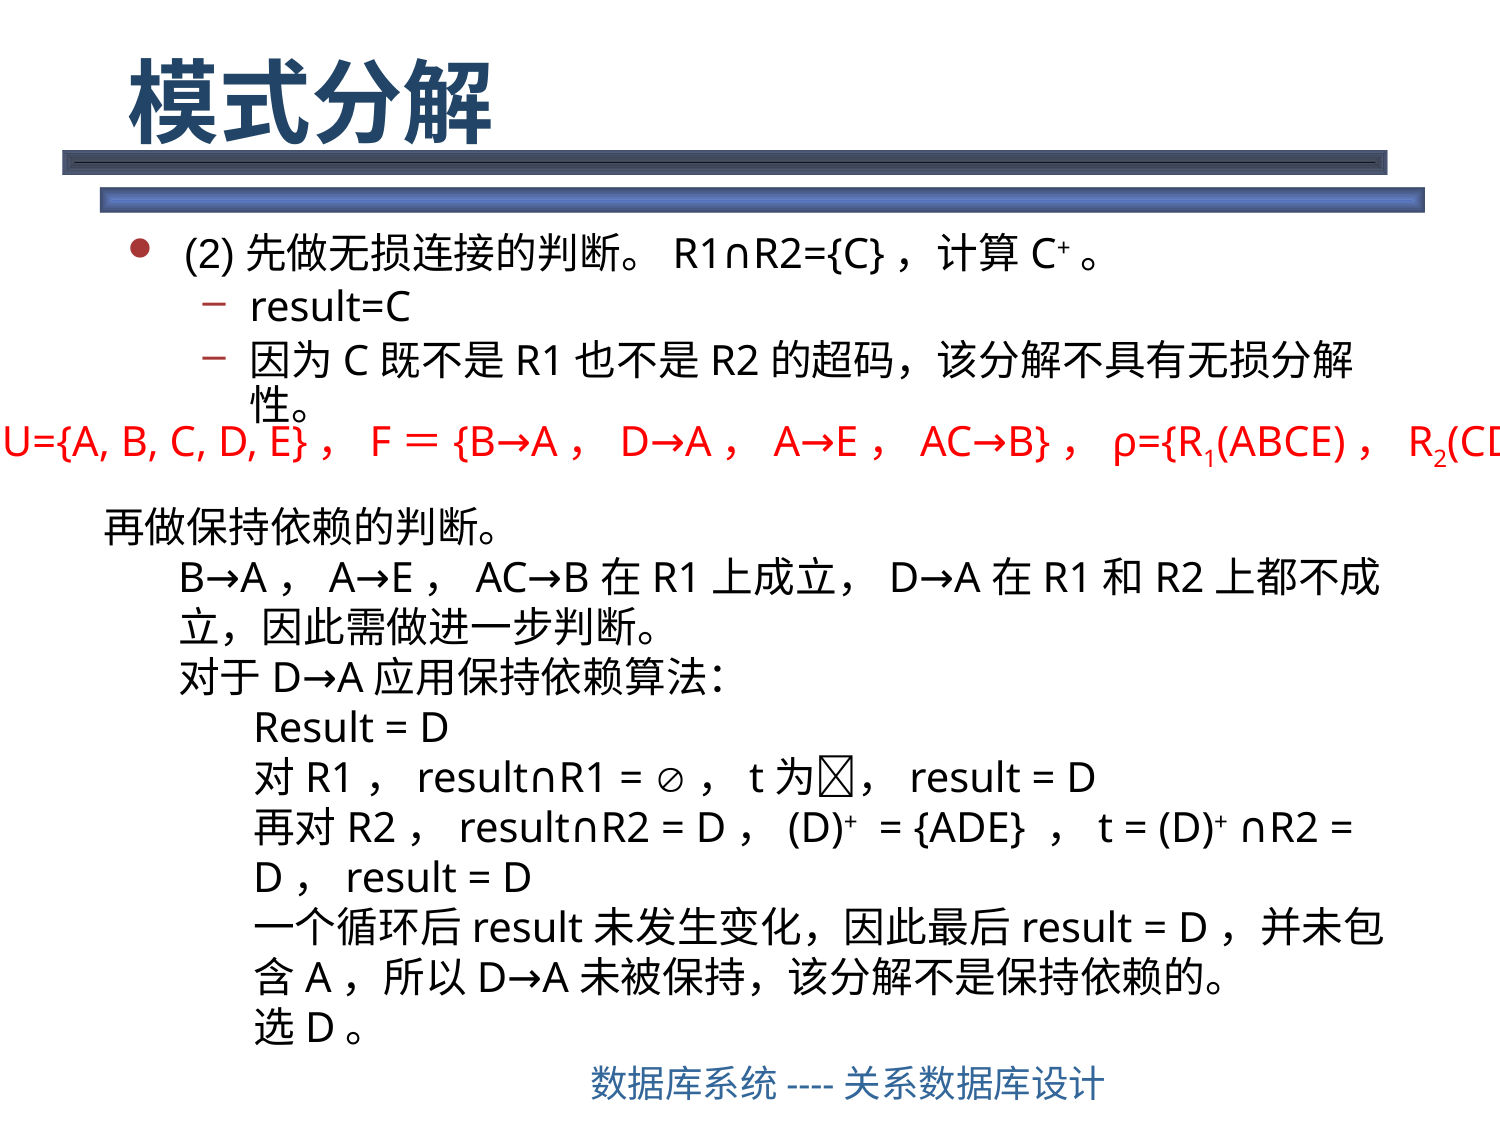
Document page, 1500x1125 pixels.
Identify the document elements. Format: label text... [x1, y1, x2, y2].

text_box 再做保持依赖的判断。 B→A，A→E，AC→B在R1上成立，D→A在R1和R2上都不成立，因此需做进一步判断。 对于D→A应用保持依赖算法： Result = D 对R1，result∩R1 = ，t为，result = D 再对R2，result∩R2 = D，(D)+ = {ADE} ，t = (D)+ ∩R2 = D，result = D 一个循环后result未发生变化，因此最后result = D，并未包含A，所以D→A未被保持，该分解不是保持依赖的。 选D。 [88, 493, 1403, 1059]
footer 数据库系统----关系数据库设计 [574, 1062, 1188, 1113]
list (2)先做无损连接的判断。R1∩R2={C}，计算C+。 result=C 因为C既不是R1也不是R2的超码，该分解不具有无损分解性。 [112, 224, 1388, 398]
text_box U={A, B, C, D, E}，F＝{B→A，D→A，A→E，AC→B}，ρ={R1(ABCE)，R2(CD)} [0, 407, 1500, 480]
title 模式分解 [112, 24, 1388, 163]
